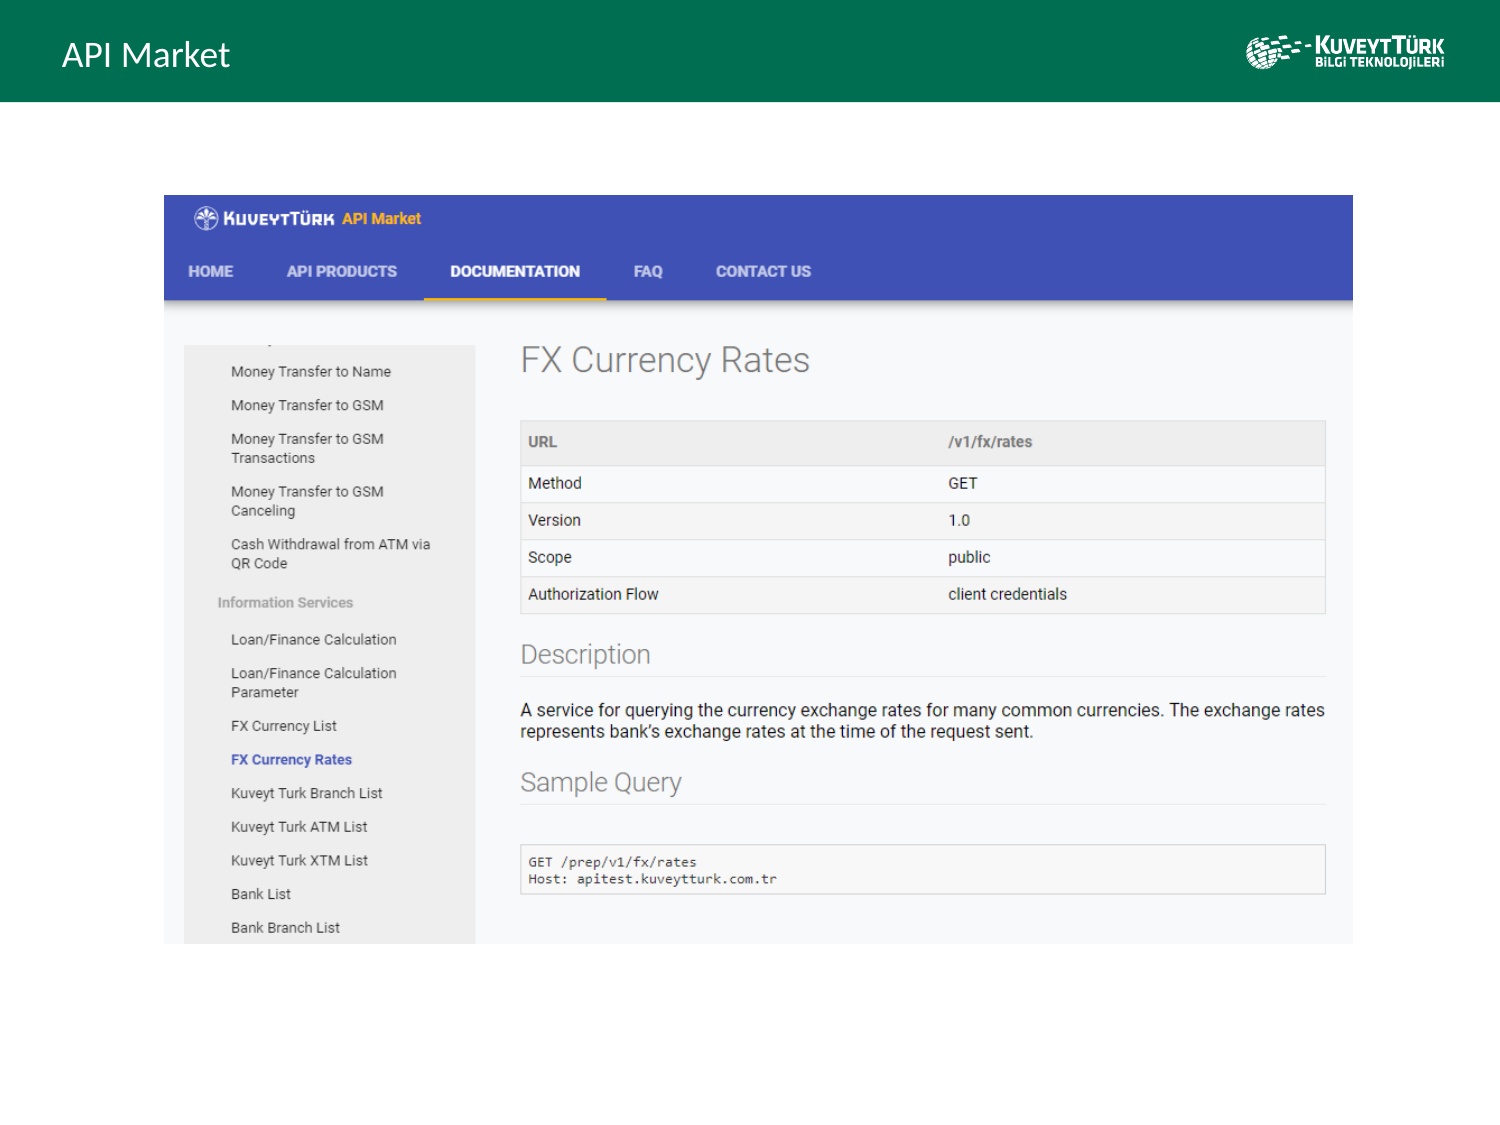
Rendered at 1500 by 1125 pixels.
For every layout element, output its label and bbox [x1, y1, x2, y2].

text_box [0, 0, 1500, 103]
picture [164, 195, 1353, 944]
